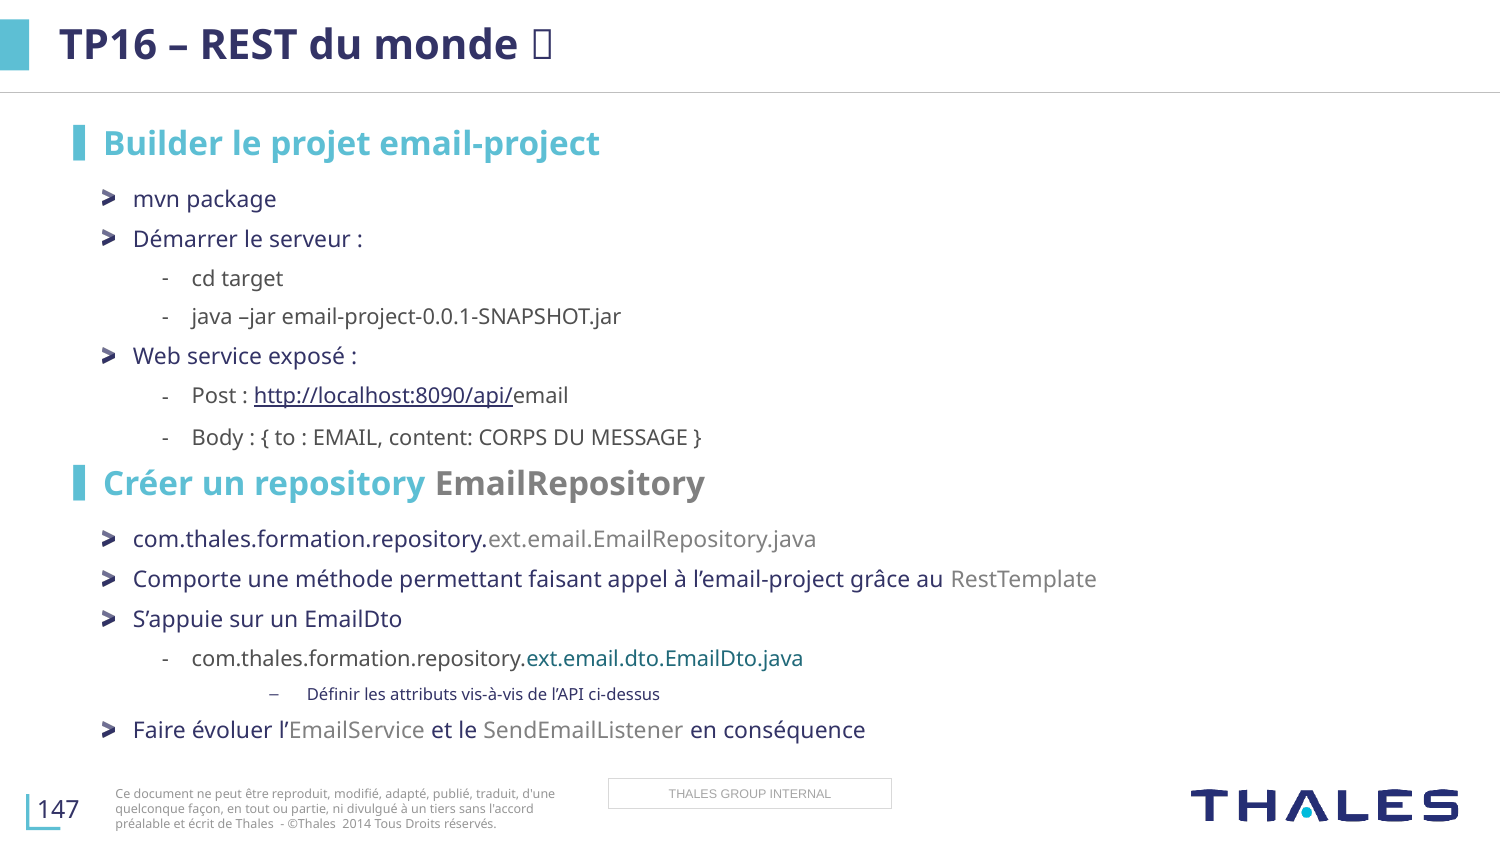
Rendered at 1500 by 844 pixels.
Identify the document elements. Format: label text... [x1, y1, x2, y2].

list Builder le projet email-project mvn package Démarrer le serveur : cd target java –jar email-project-0.0.1-SNAPSHOT.jar Web service exposé : Post : http://localhost:8090/api/email Body : { to : EMAIL, content: CORPS DU MESSAGE } Créer un repository EmailRepository com.thales.formation.repository.ext.email.EmailRepository.java Comporte une méthode permettant faisant appel à l’email-project grâce au RestTemplate S’appuie sur un EmailDto com.thales.formation.repository.ext.email.dto.EmailDto.java Définir les attributs vis-à-vis de l’API ci-dessus Faire évoluer l’EmailService et le SendEmailListener en conséquence [29, 114, 1467, 760]
picture [102, 721, 115, 738]
picture [102, 530, 115, 547]
picture [102, 347, 115, 364]
picture [102, 570, 115, 587]
picture [102, 610, 115, 627]
title TP16 – REST du monde  [43, 0, 1467, 93]
picture [1183, 778, 1467, 833]
picture [102, 189, 115, 206]
picture [102, 229, 115, 246]
